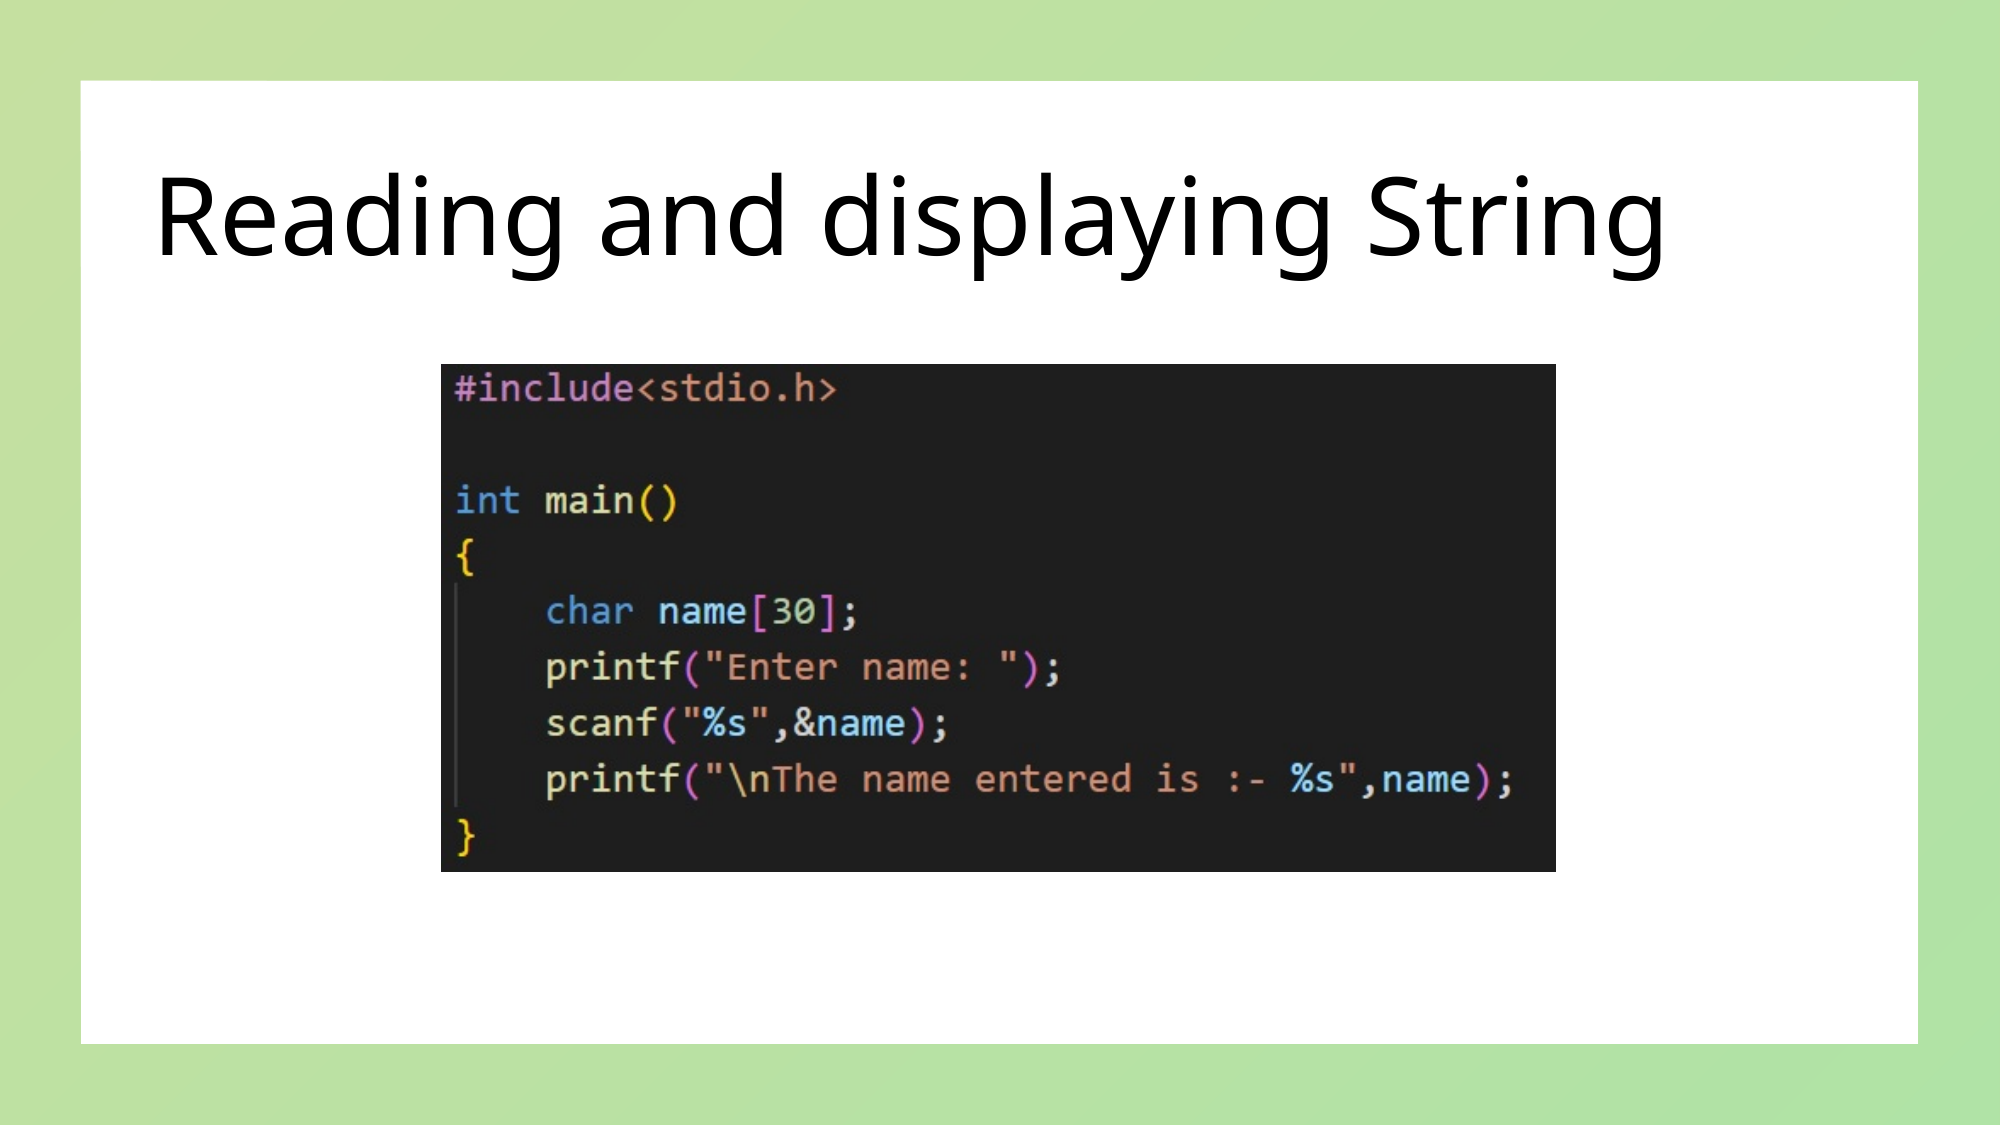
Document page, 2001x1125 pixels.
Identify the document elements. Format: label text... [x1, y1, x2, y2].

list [441, 364, 1556, 872]
title Reading and displaying String [137, 111, 1863, 330]
